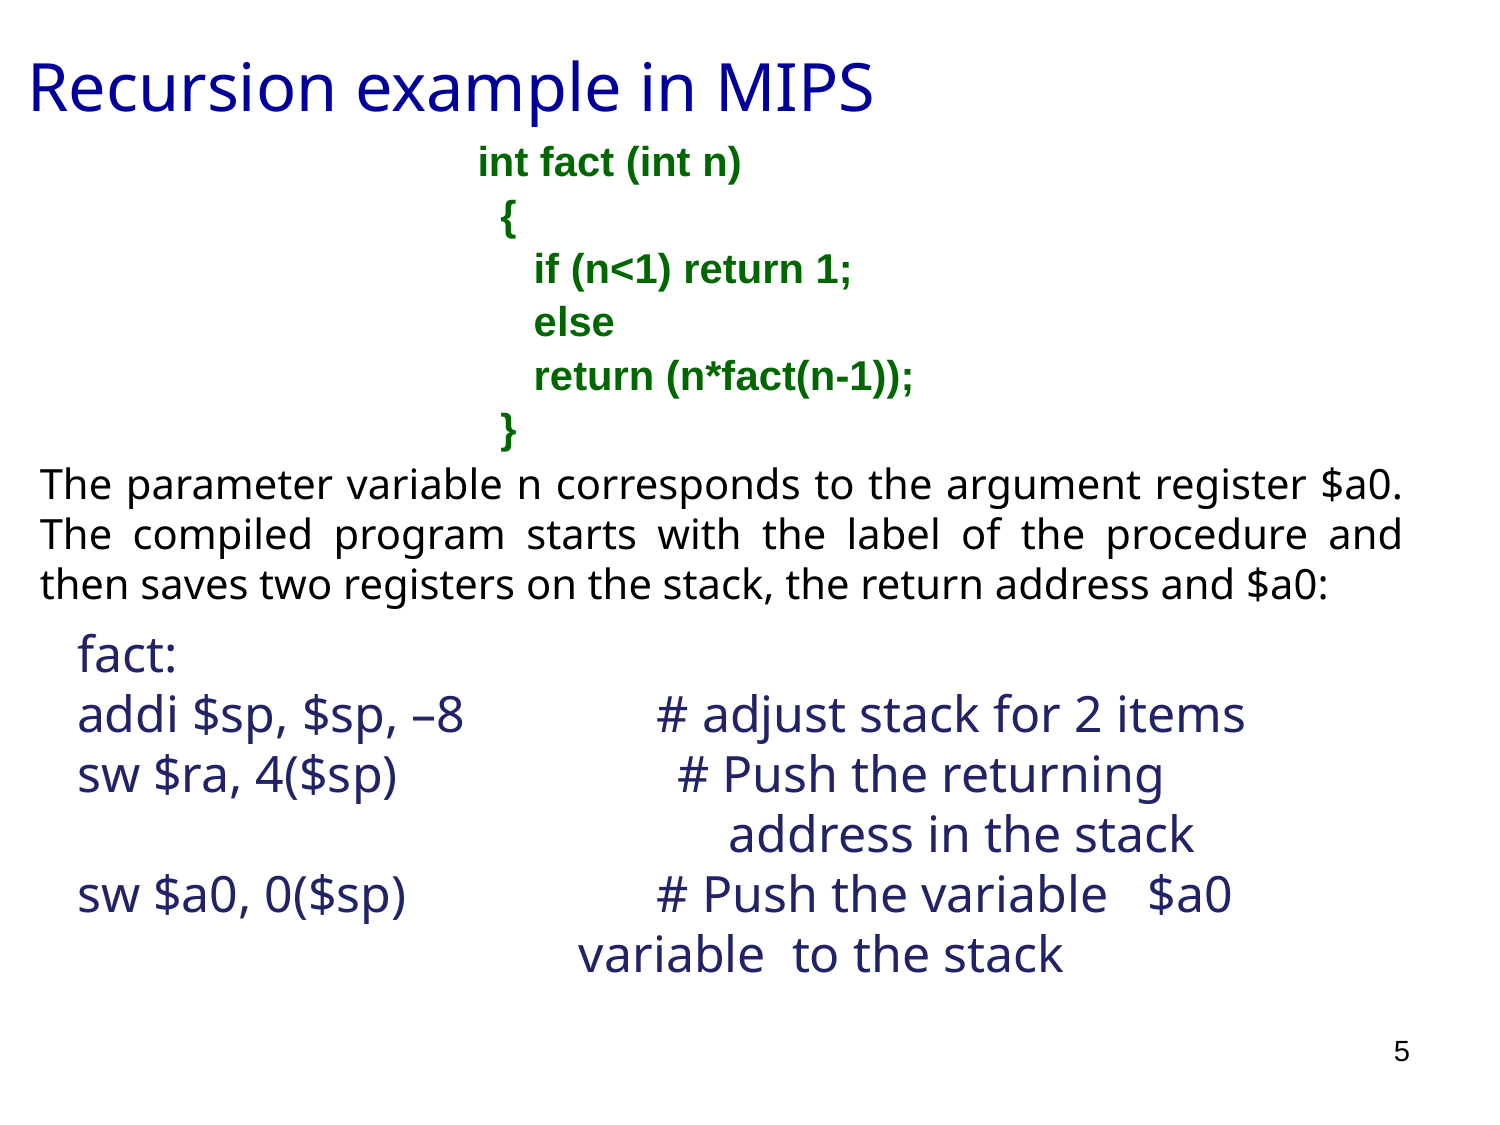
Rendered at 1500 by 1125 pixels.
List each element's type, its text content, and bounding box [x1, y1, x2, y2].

slide_number 5 [1074, 1024, 1426, 1103]
text_box Recursion example in MIPS [12, 37, 1238, 133]
text_box fact: addi $sp, $sp, –8 # adjust stack for 2 items sw $ra, 4($sp) # Push the returning address in the stack sw $a0, 0($sp) # Push the variable $a0 variable to the stack [62, 614, 1338, 990]
text_box The parameter variable n corresponds to the argument register $a0. The compiled program starts with the label of the procedure and then saves two registers on the stack, the return address and $a0: [24, 450, 1419, 615]
list int fact (int n) { if (n<1) return 1; else return (n*fact(n-1)); } [462, 133, 938, 450]
